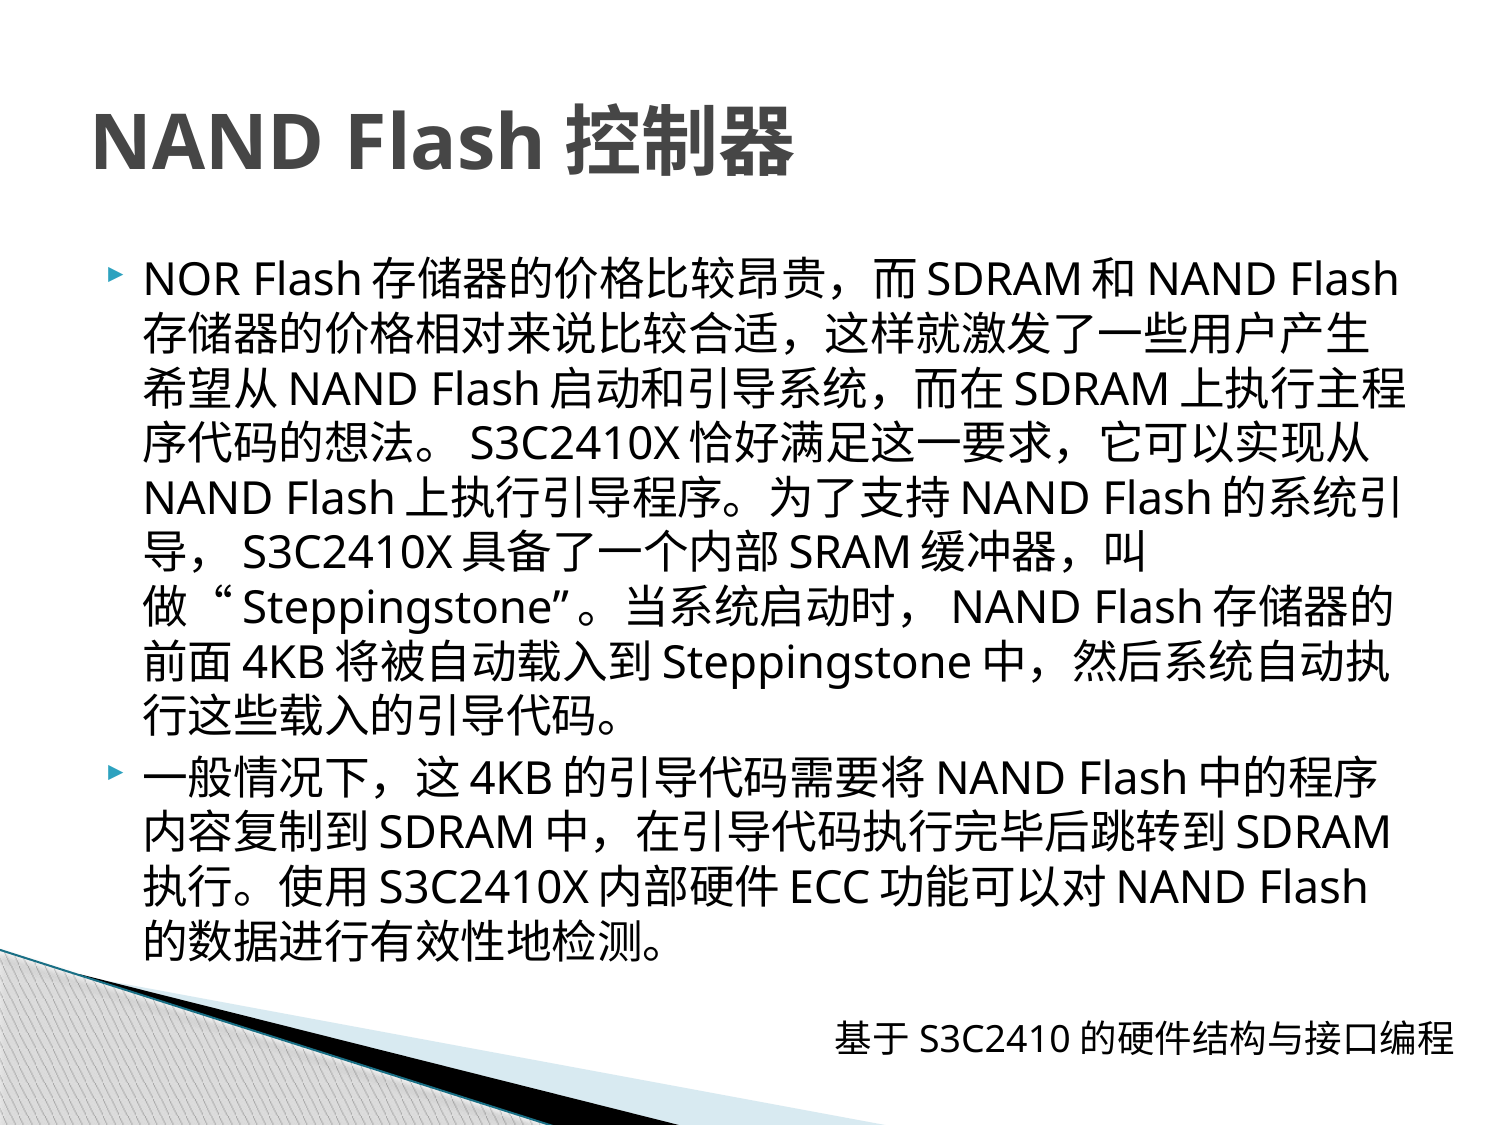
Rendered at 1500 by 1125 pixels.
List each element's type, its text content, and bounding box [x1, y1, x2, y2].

text_box 基于S3C2410的硬件结构与接口编程 [820, 1007, 1500, 1068]
list NOR Flash存储器的价格比较昂贵，而SDRAM和NAND Flash存储器的价格相对来说比较合适，这样就激发了一些用户产生希望从NAND Flash启动和引导系统，而在SDRAM上执行主程序代码的想法。S3C2410X恰好满足这一要求，它可以实现从NAND Flash上执行引导程序。为了支持NAND Flash的系统引导，S3C2410X具备了一个内部SRAM缓冲器，叫做“Steppingstone”。当系统启动时，NAND Flash存储器的前面4KB将被自动载入到Steppingstone中，然后系统自动执行这些载入的引导代码。 一般情况下，这4KB的引导代码需要将NAND Flash中的程序内容复制到SDRAM中，在引导代码执行完毕后跳转到SDRAM执行。使用S3C2410X内部硬件ECC功能可以对NAND Flash的数据进行有效性地检测。 [75, 243, 1425, 986]
title NAND Flash控制器 [75, 45, 1425, 233]
